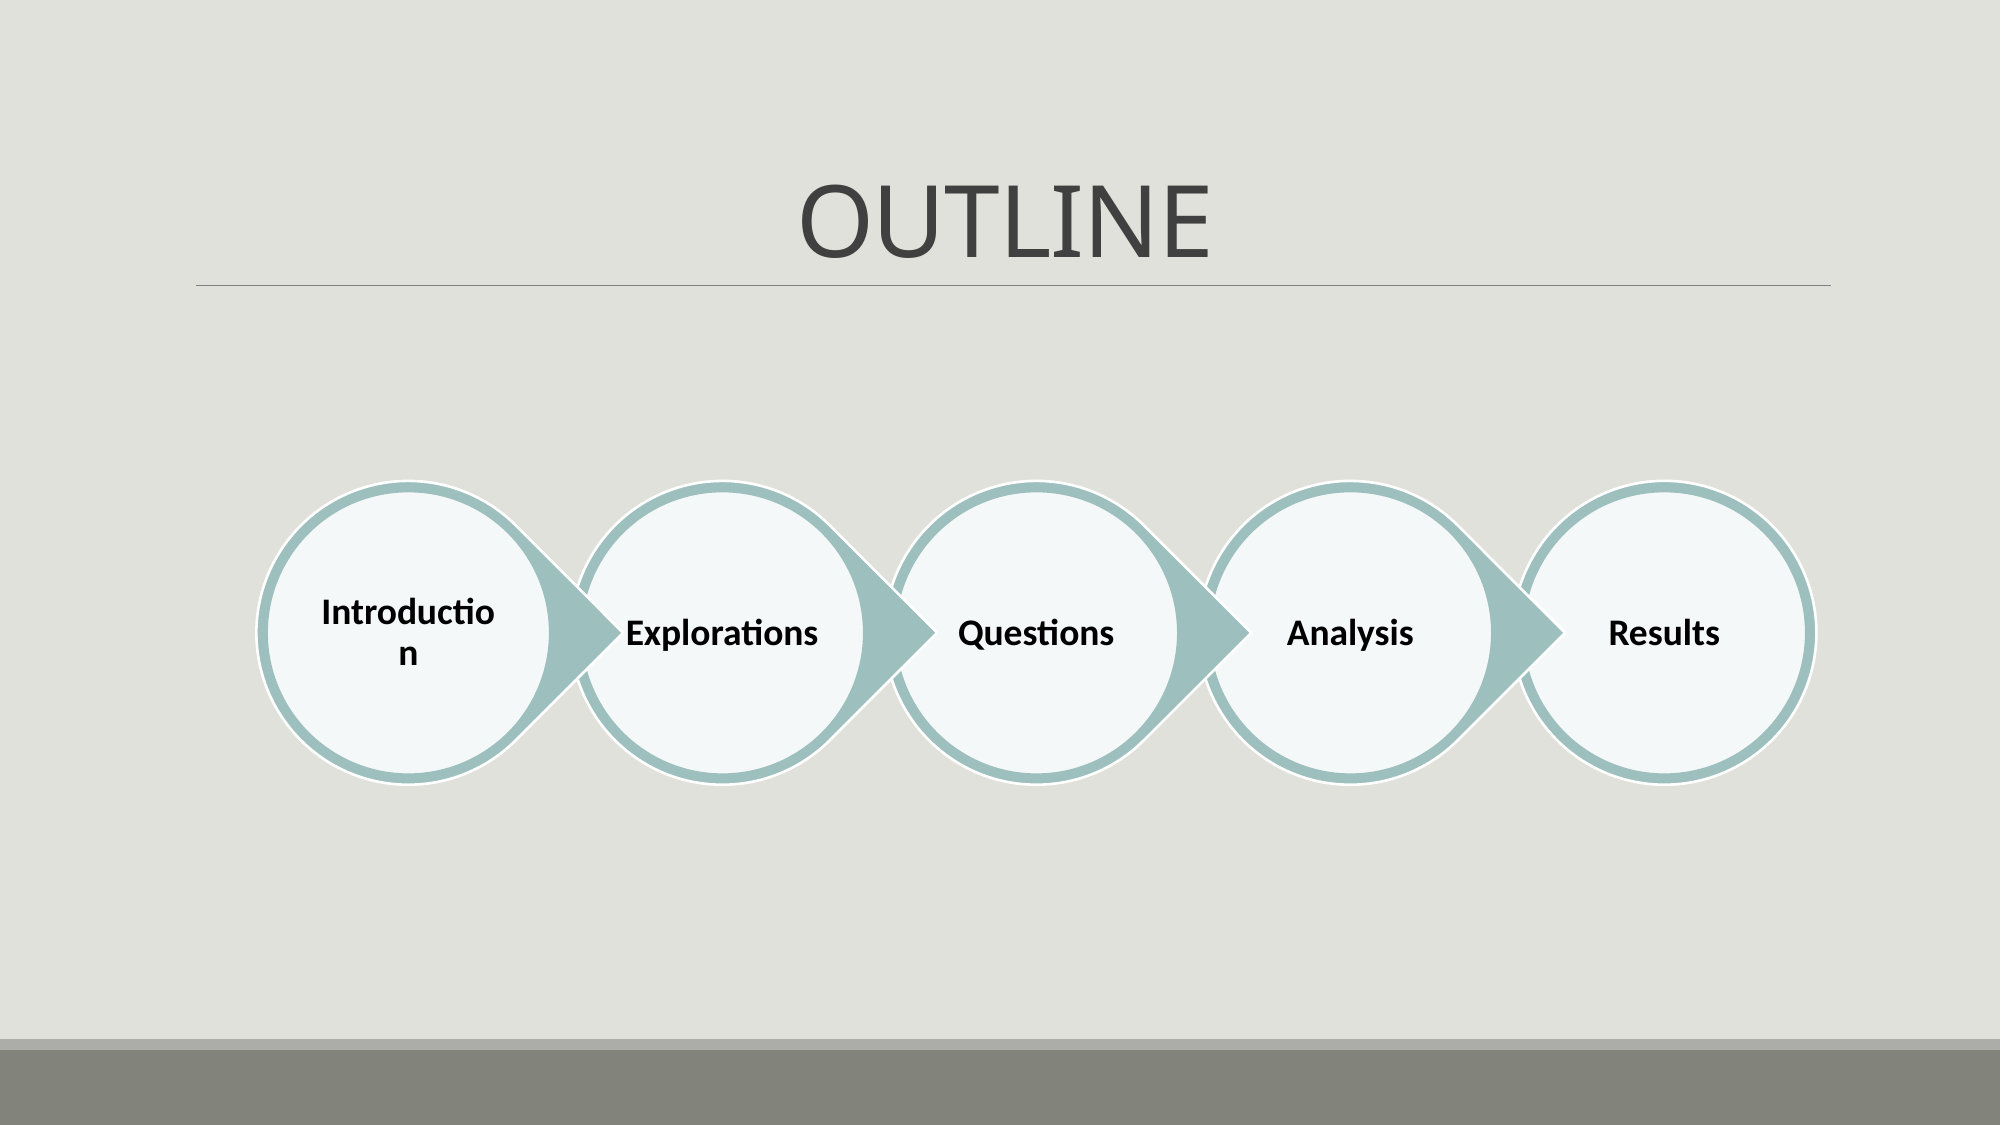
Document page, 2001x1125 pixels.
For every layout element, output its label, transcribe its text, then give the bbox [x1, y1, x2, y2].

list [179, 302, 1831, 964]
title OUTLINE [180, 47, 1830, 285]
